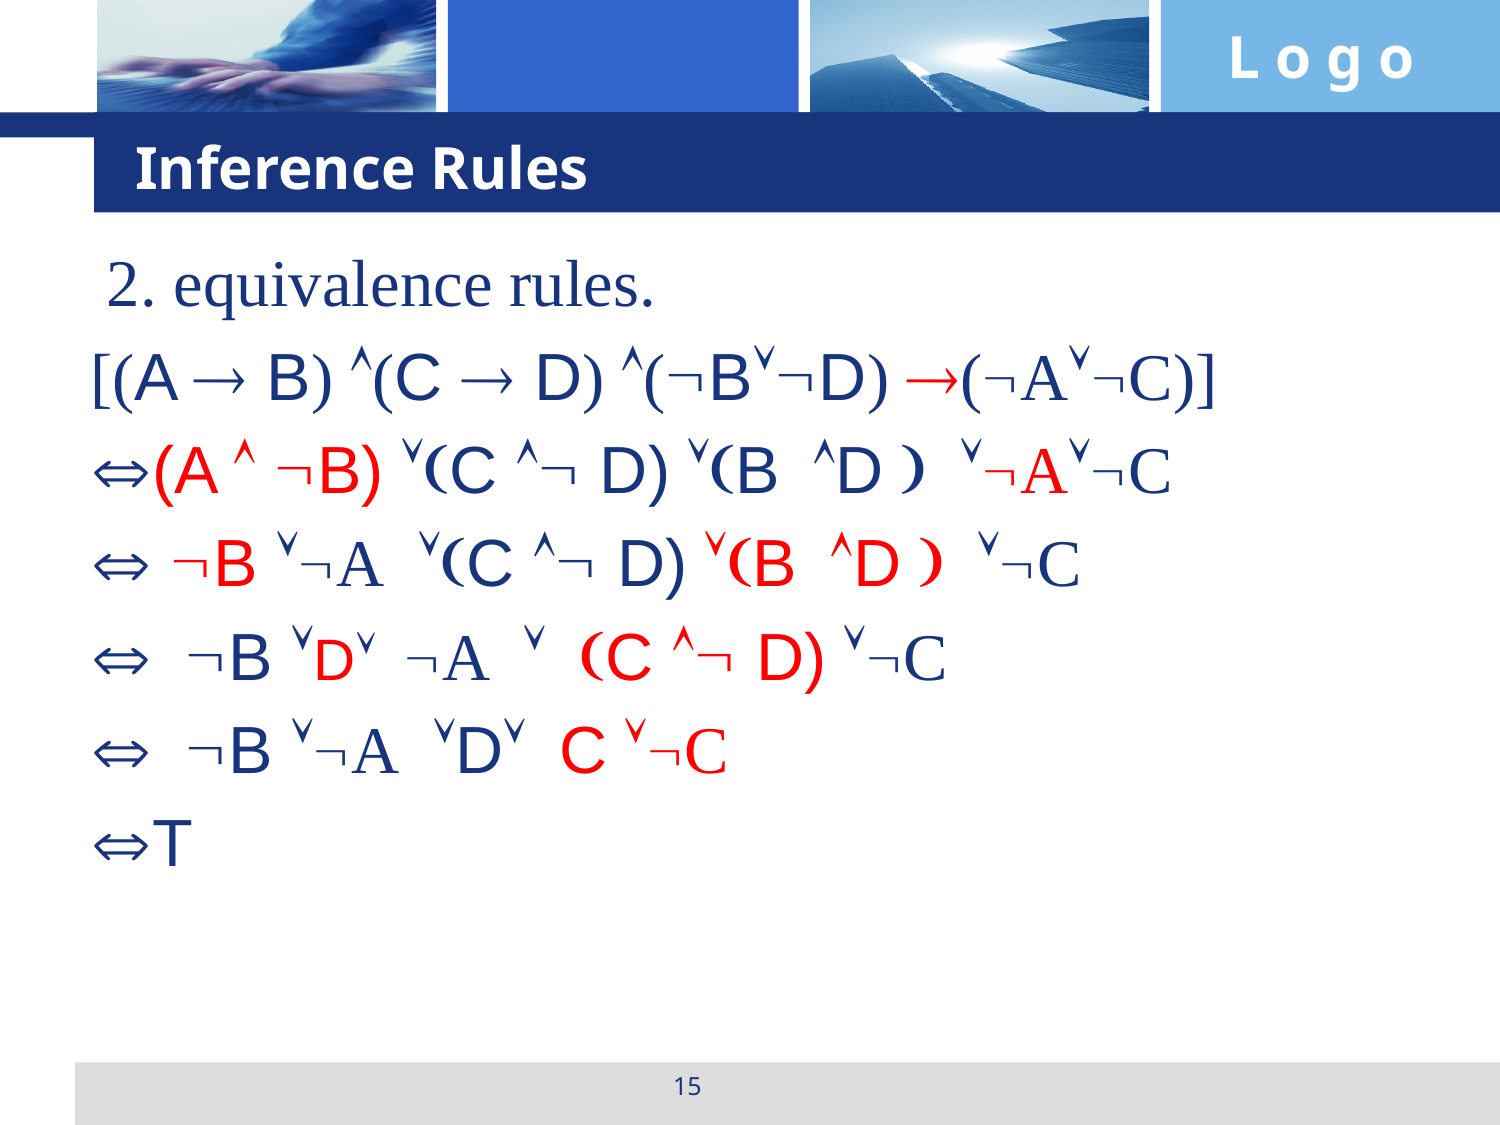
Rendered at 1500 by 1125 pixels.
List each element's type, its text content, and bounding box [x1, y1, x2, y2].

list 2. equivalence rules. [(A ® B) Ù(C ® D) Ù(ØBÚØD) ®(ØAÚØC)] (A Ù ØB) Ú(C ÙØ D) Ú(B ÙD ) ÚØAÚØC  ØB ÚØA Ú(C ÙØ D) Ú(B ÙD ) ÚØC  ØB ÚDÚ ØA Ú (C ÙØ D) ÚØC  ØB ÚØA ÚDÚ C ÚØC T [75, 232, 1425, 1034]
picture [810, 0, 1150, 112]
slide_number 15 [512, 1062, 863, 1116]
picture [97, 0, 437, 112]
title Inference Rules [120, 120, 1400, 213]
